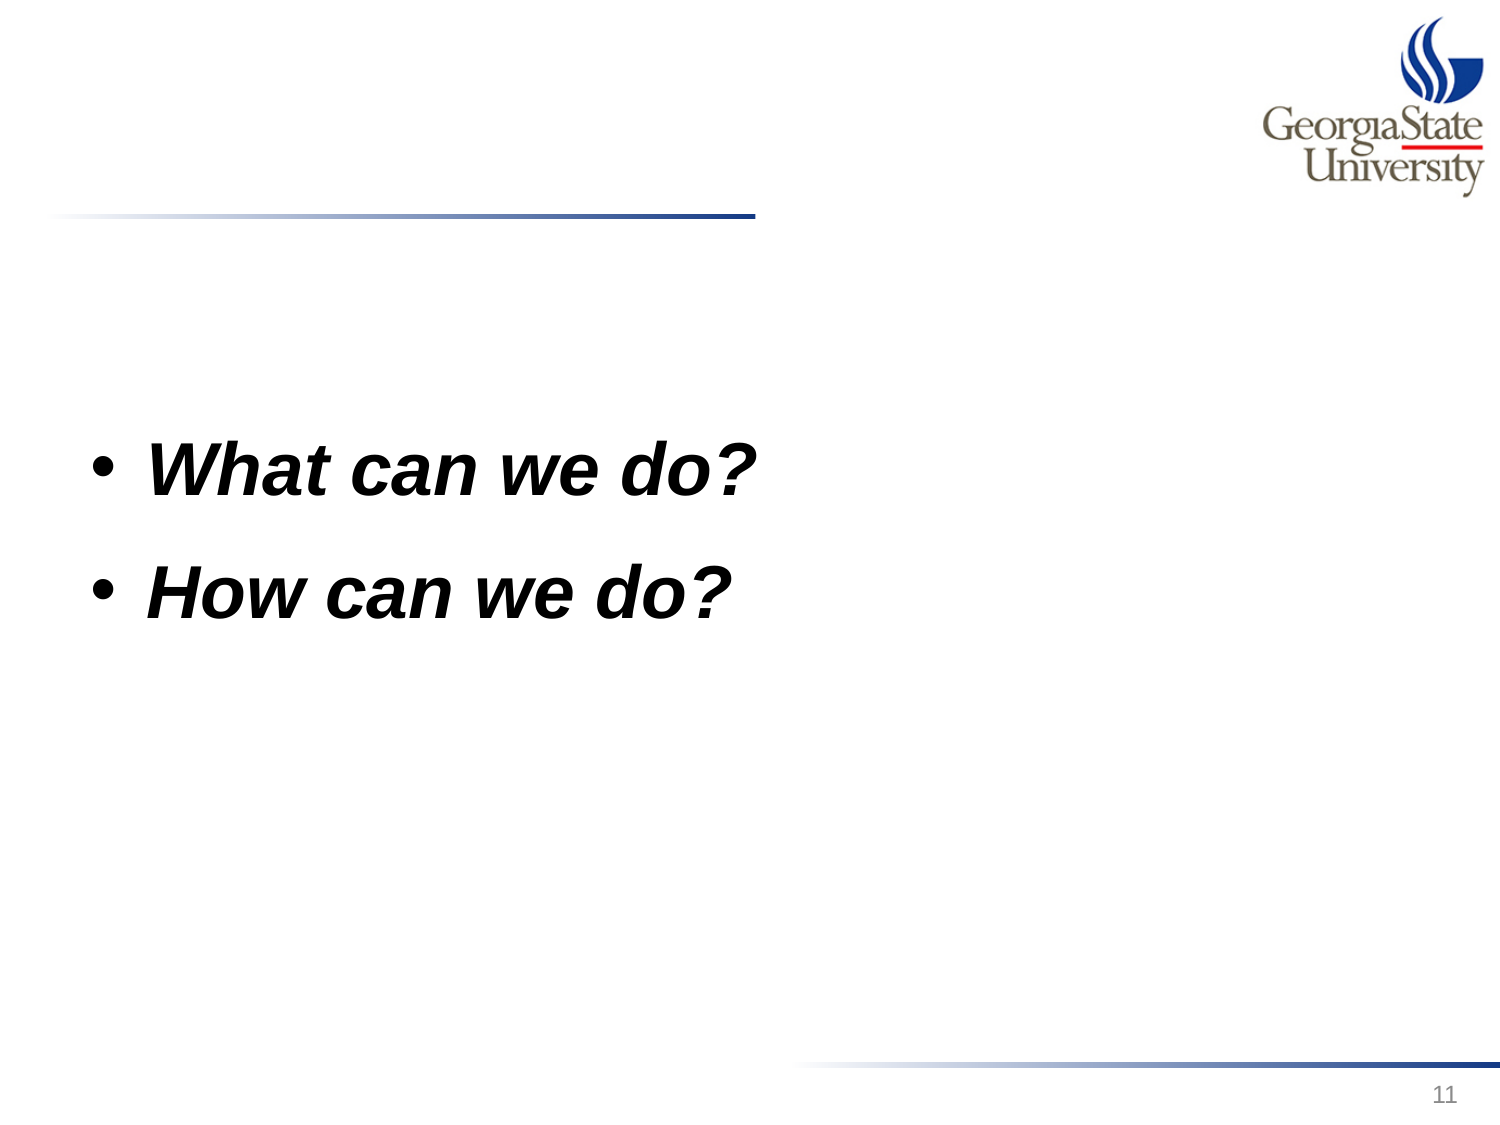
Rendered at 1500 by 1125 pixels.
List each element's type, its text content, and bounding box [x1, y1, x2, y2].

picture [1247, 0, 1500, 216]
list What can we do? How can we do? [75, 394, 1425, 766]
slide_number 11 [1123, 1064, 1474, 1124]
